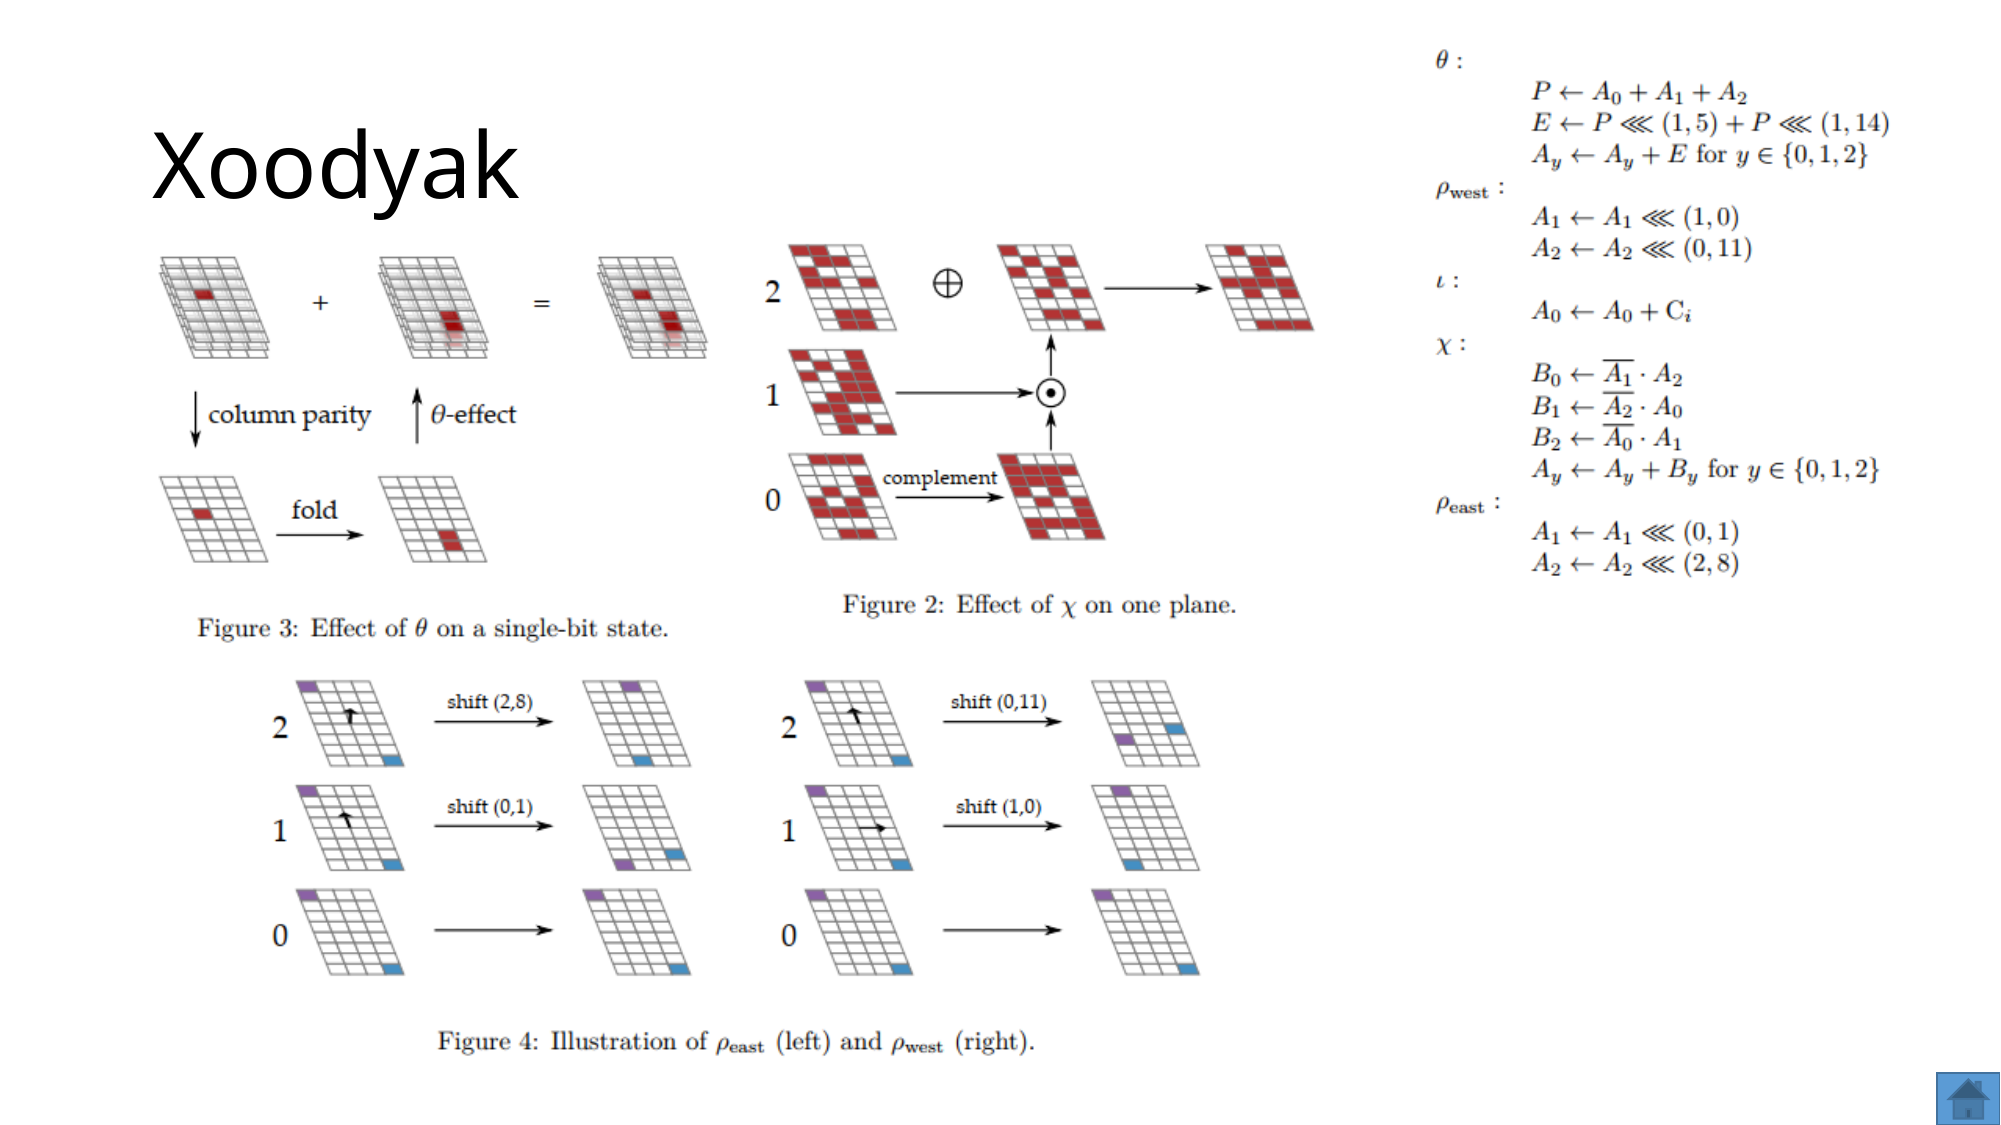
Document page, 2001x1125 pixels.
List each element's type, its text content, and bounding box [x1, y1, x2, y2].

title Xoodyak [137, 59, 1425, 278]
picture [265, 660, 1220, 1070]
text_box [1936, 1072, 2000, 1125]
picture [1425, 45, 1912, 590]
picture [137, 235, 1334, 657]
